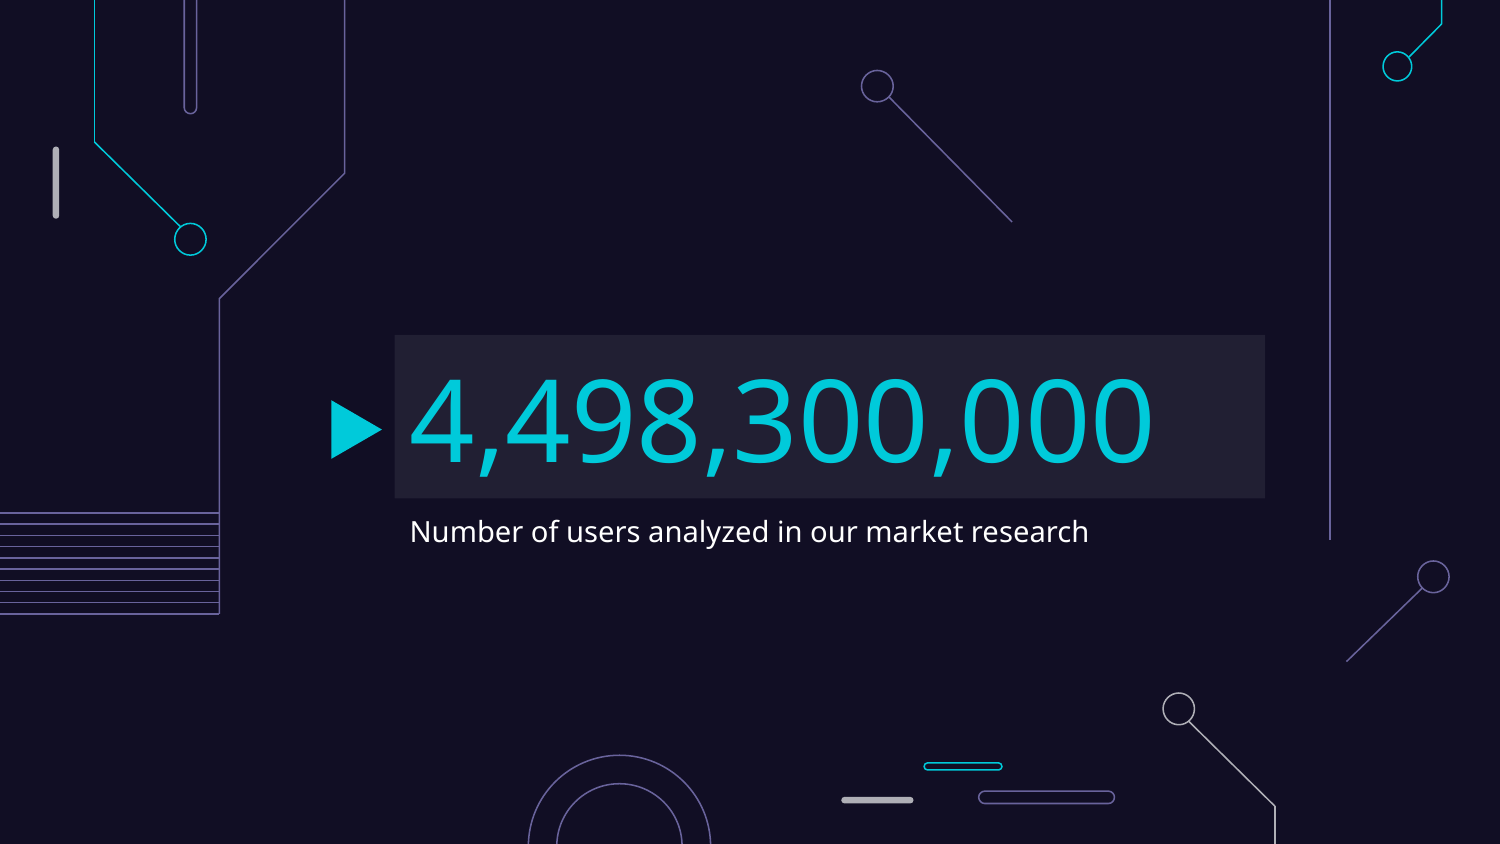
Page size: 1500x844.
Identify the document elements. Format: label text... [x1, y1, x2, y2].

text_box [331, 400, 382, 459]
text_box [219, 0, 345, 516]
subtitle Number of users analyzed in our market research [394, 498, 1266, 580]
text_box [861, 70, 1500, 223]
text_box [0, 512, 220, 615]
title 4,498,300,000 [394, 334, 1266, 498]
